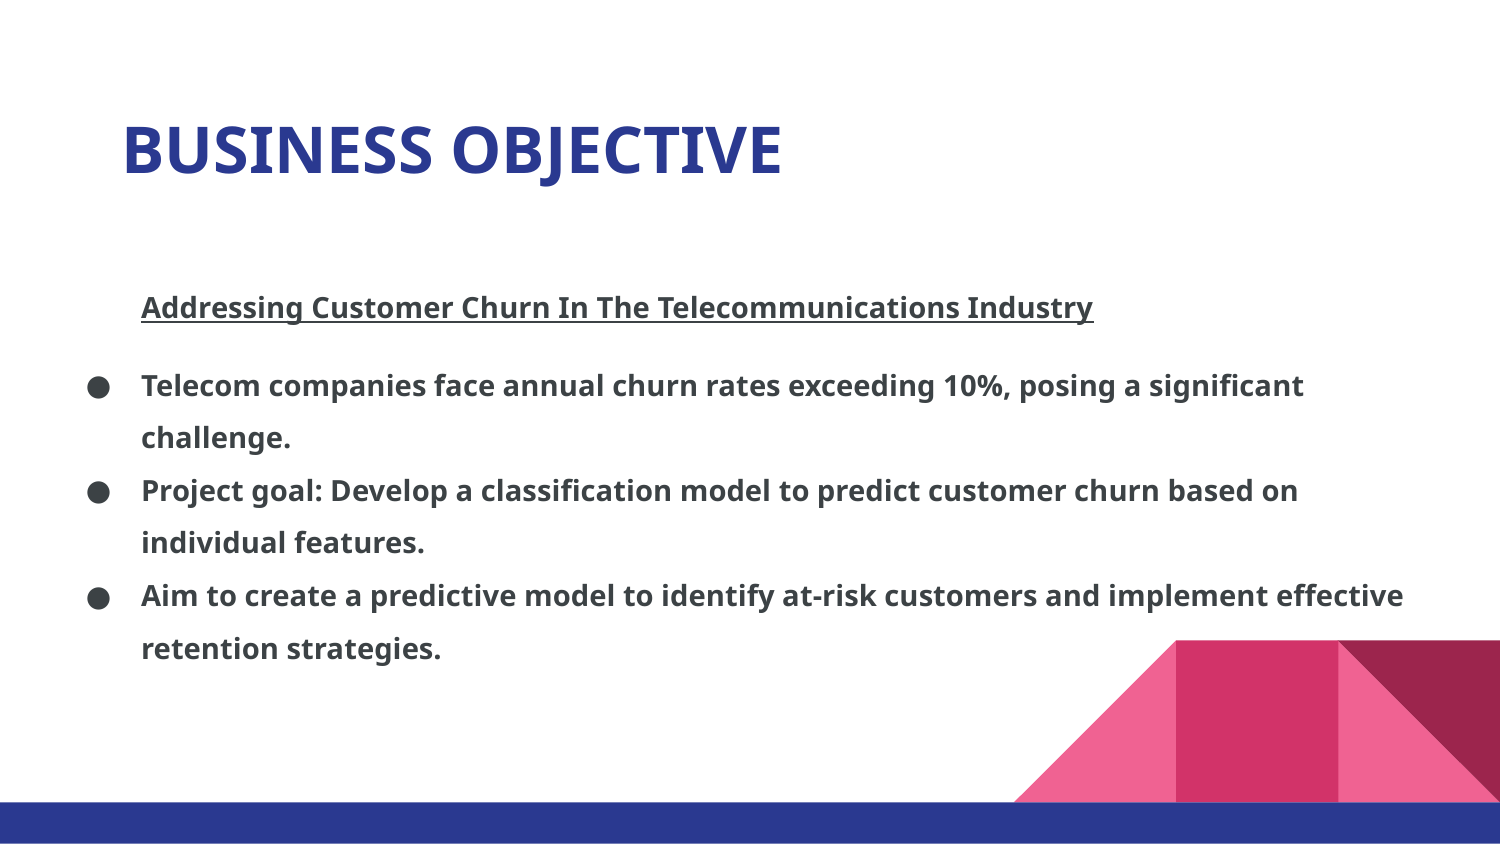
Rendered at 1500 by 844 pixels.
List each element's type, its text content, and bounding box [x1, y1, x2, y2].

list Addressing Customer Churn In The Telecommunications Industry Telecom companies face annual churn rates exceeding 10%, posing a significant challenge. Project goal: Develop a classification model to predict customer churn based on individual features. Aim to create a predictive model to identify at-risk customers and implement effective retention strategies. [51, 201, 1449, 750]
title BUSINESS OBJECTIVE [89, 93, 1488, 229]
